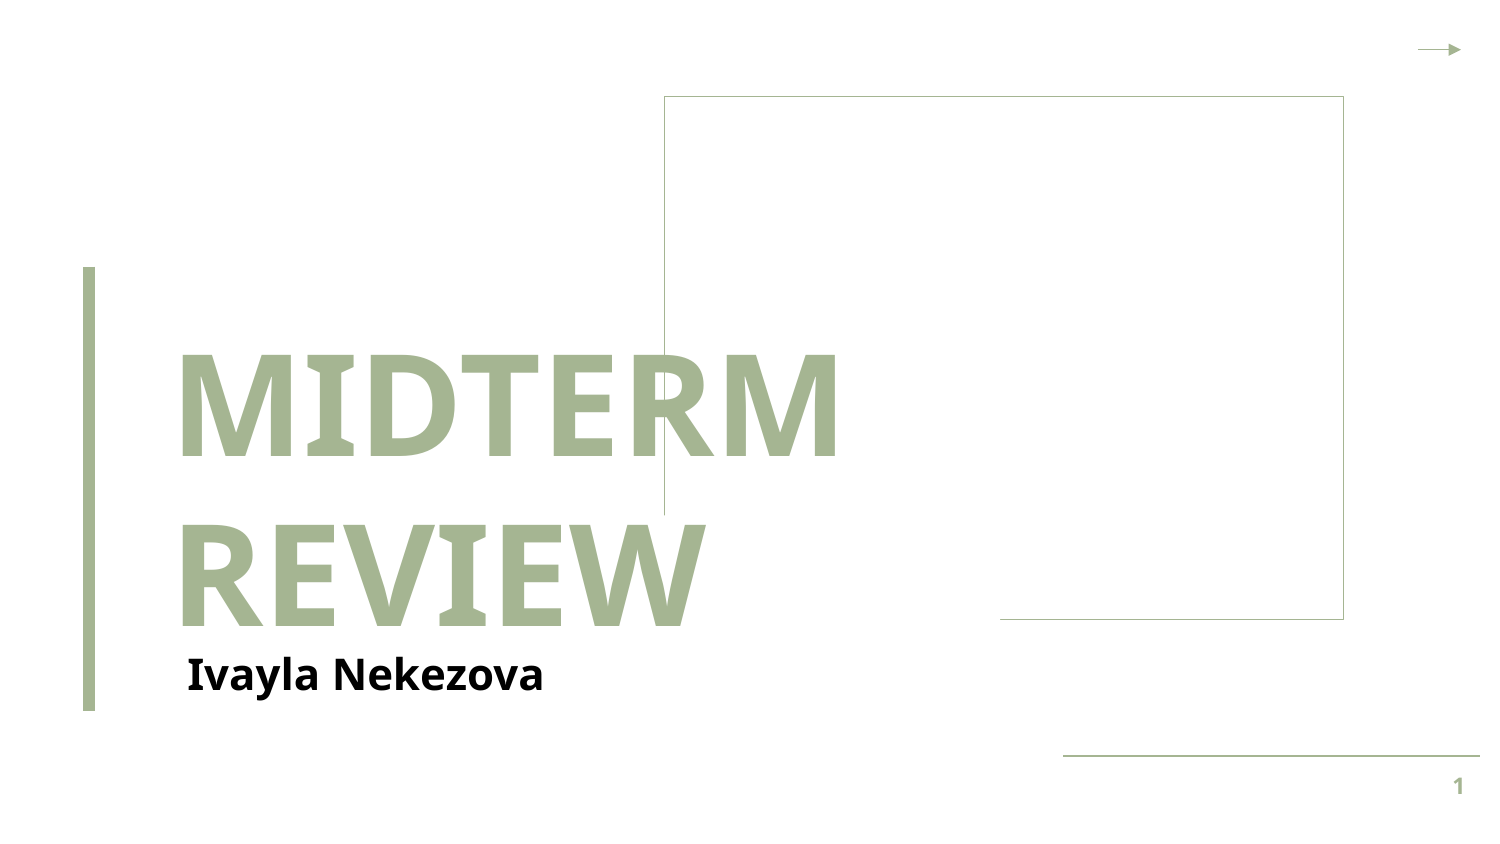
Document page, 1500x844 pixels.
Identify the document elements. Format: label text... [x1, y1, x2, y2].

text_box [664, 96, 1344, 620]
title MIDTERM REVIEW [155, 515, 1001, 670]
subtitle Ivayla Nekezova [172, 647, 1018, 816]
